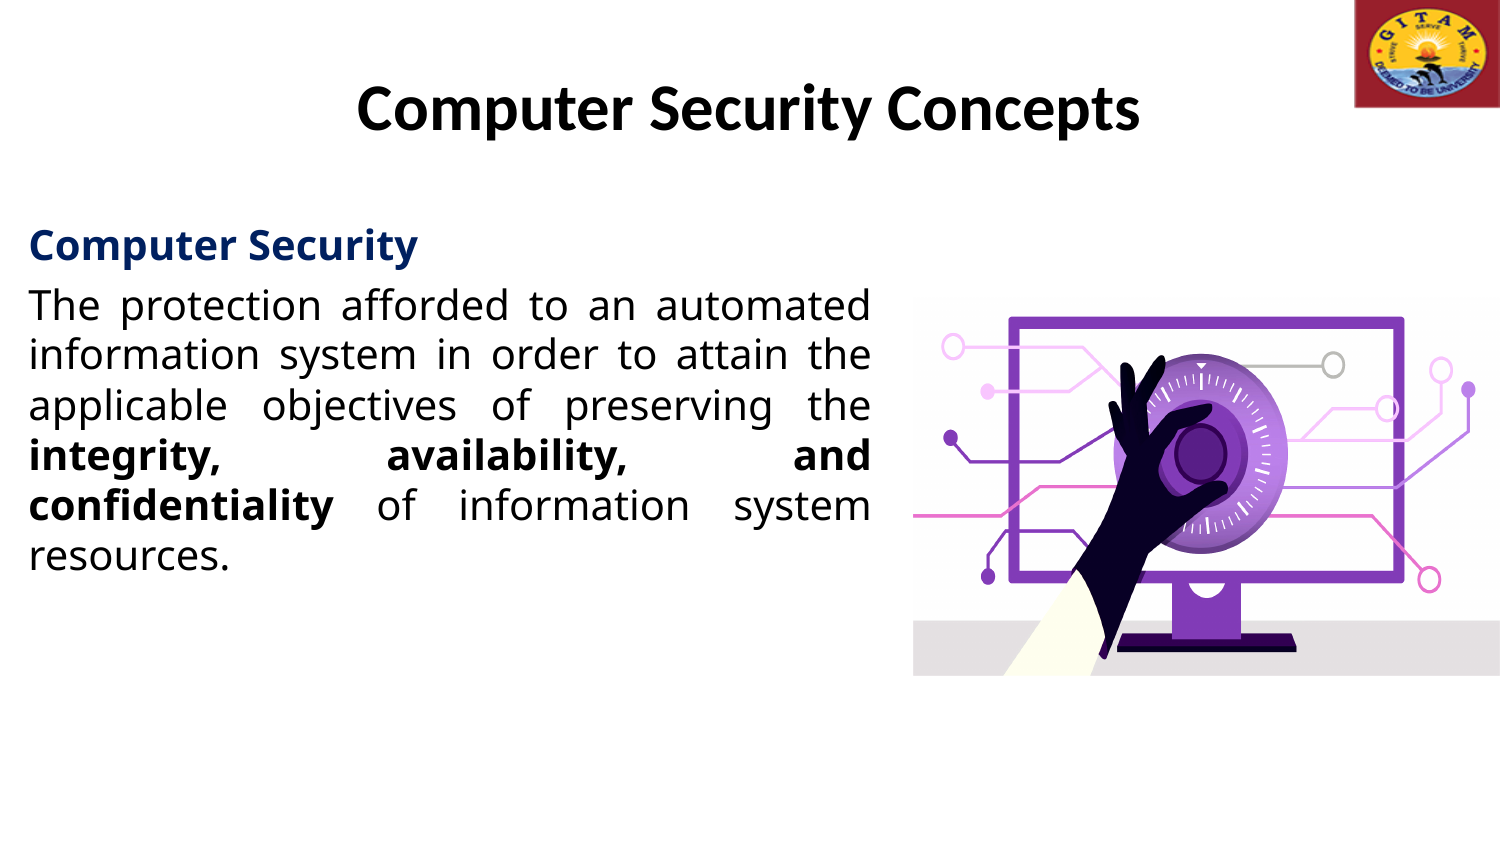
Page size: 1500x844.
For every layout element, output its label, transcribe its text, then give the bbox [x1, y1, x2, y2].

list Computer Security The protection afforded to an automated information system in order to attain the applicable objectives of preserving the integrity, availability, and confidentiality of information system resources. [17, 212, 884, 730]
title Computer Security Concepts [75, 33, 1425, 175]
picture [913, 297, 1500, 677]
picture [1353, 0, 1500, 109]
